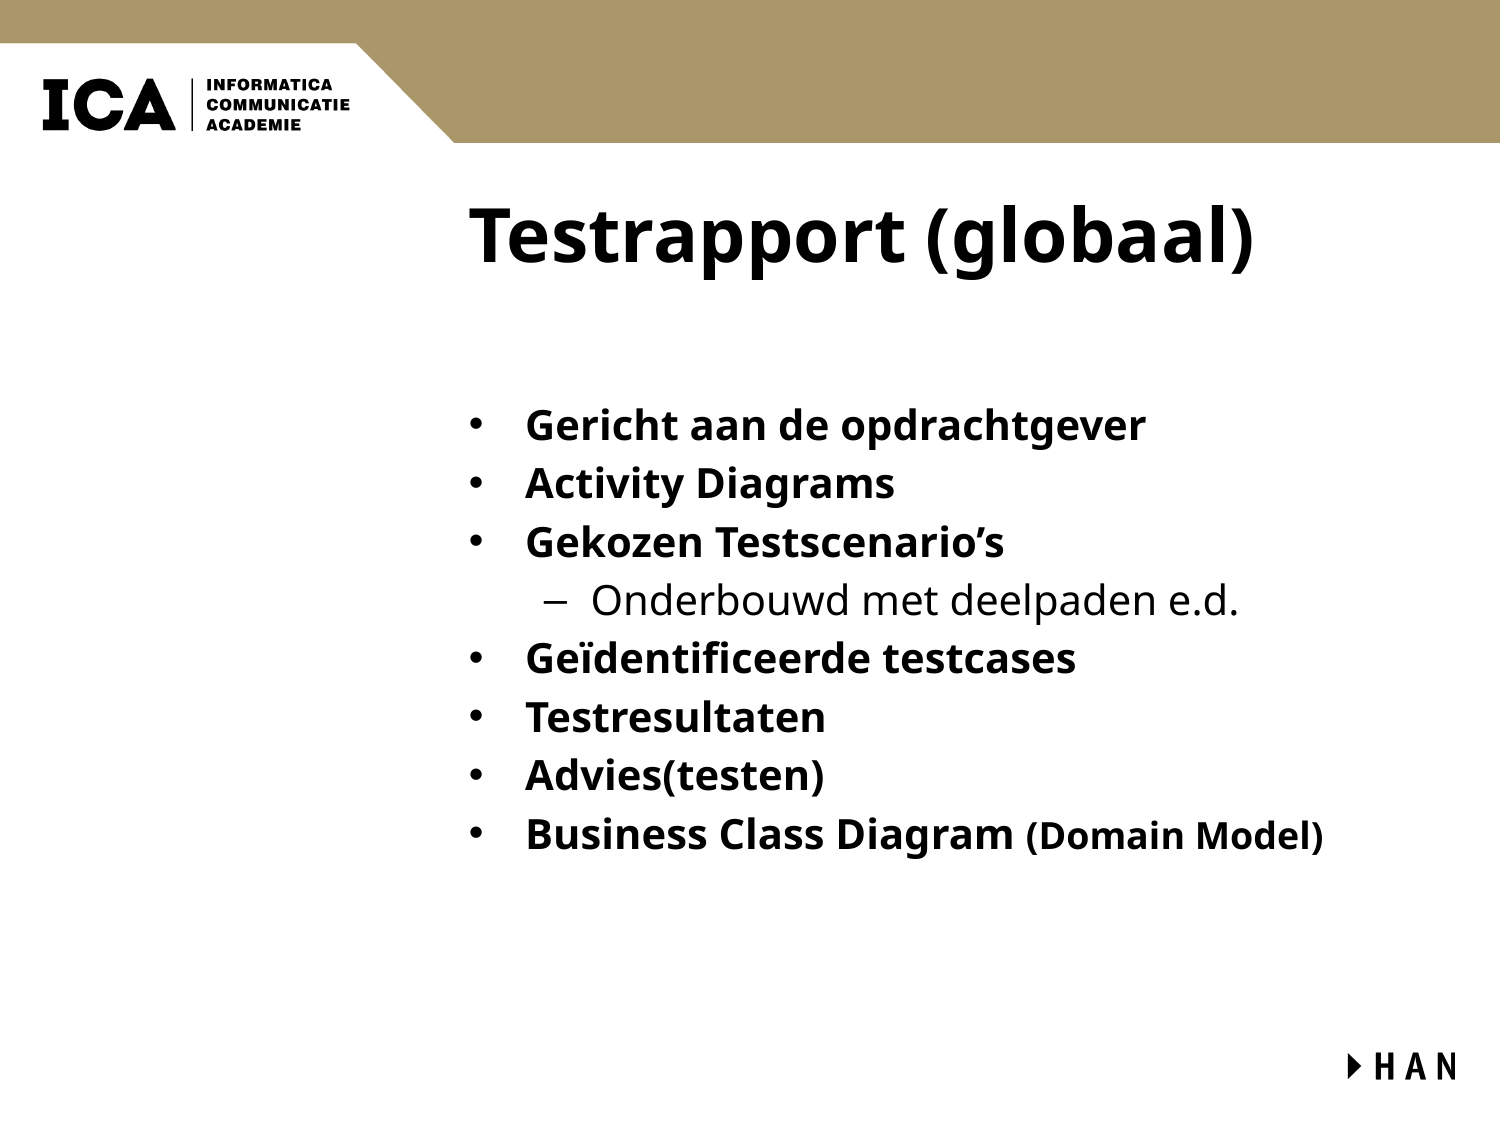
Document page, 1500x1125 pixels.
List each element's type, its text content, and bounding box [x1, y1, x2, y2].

title Testrapport (globaal) [453, 179, 1455, 287]
list Gericht aan de opdrachtgever Activity Diagrams Gekozen Testscenario’s Onderbouwd met deelpaden e.d. Geïdentificeerde testcases Testresultaten Advies(testen) Business Class Diagram (Domain Model) [453, 391, 1455, 1040]
